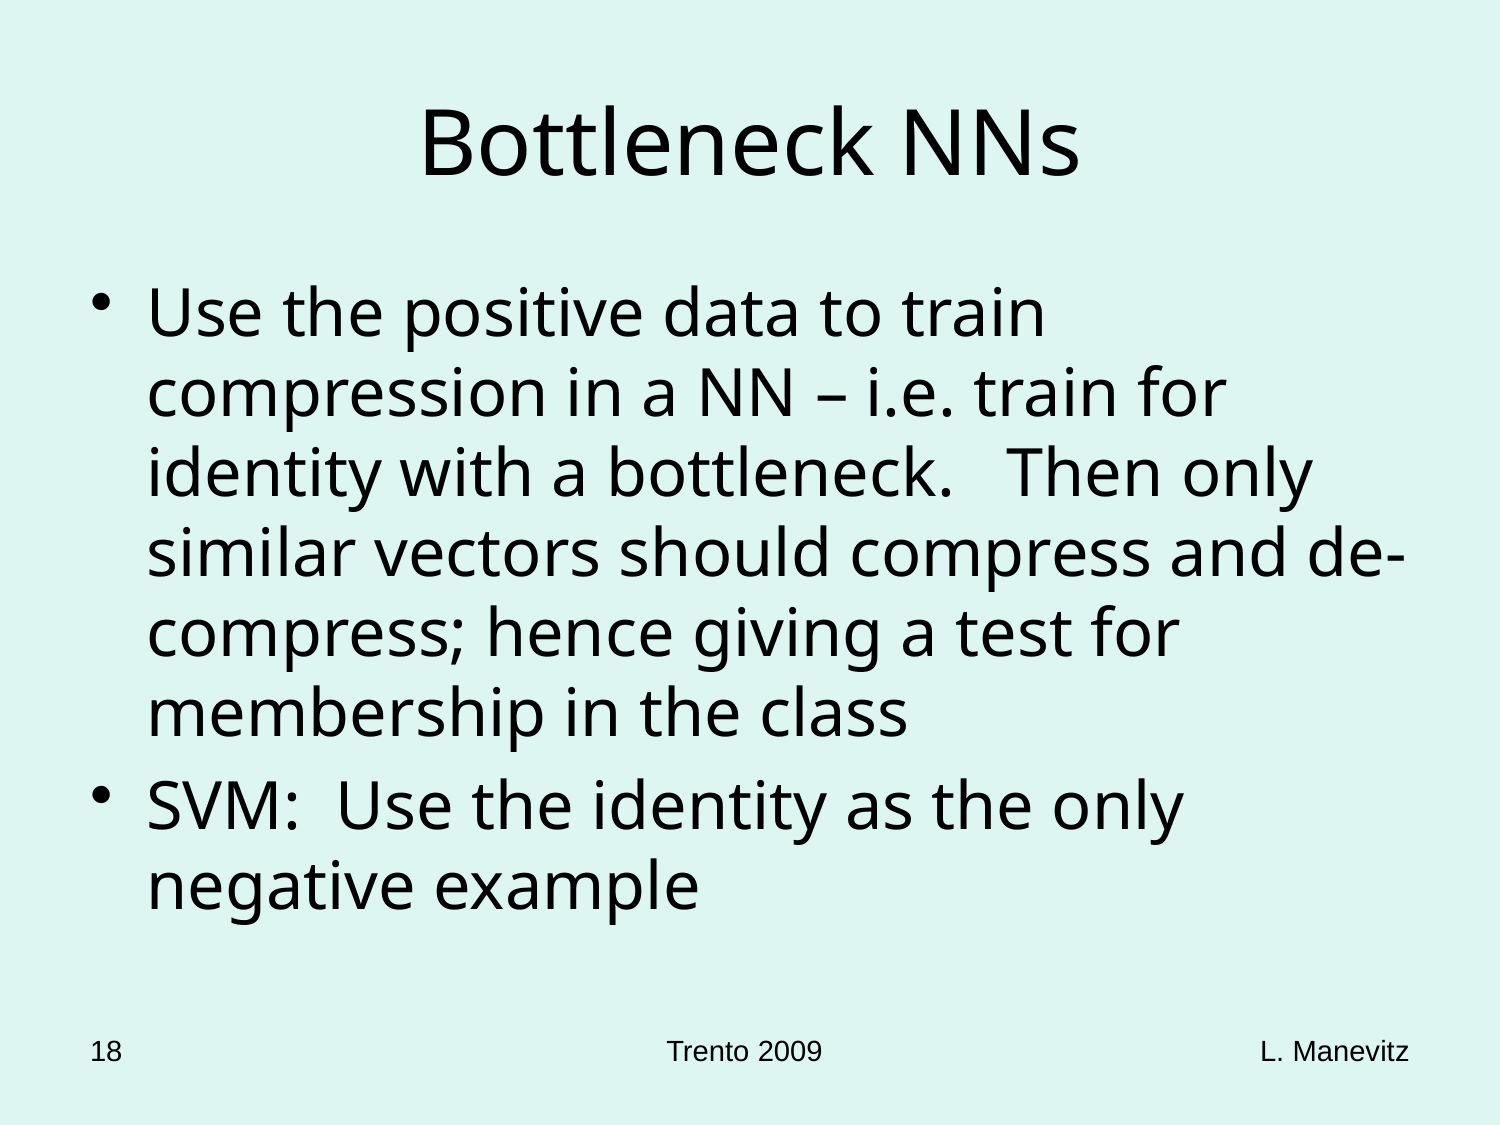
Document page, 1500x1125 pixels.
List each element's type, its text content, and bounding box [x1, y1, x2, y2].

footer Trento 2009 [501, 1024, 988, 1103]
slide_number L. Manevitz [1074, 1024, 1426, 1103]
slide_number 18 [74, 1024, 426, 1103]
title Bottleneck NNs [74, 44, 1426, 233]
list Use the positive data to train compression in a NN – i.e. train for identity with a bottleneck. Then only similar vectors should compress and de-compress; hence giving a test for membership in the class SVM: Use the identity as the only negative example [74, 262, 1426, 1006]
